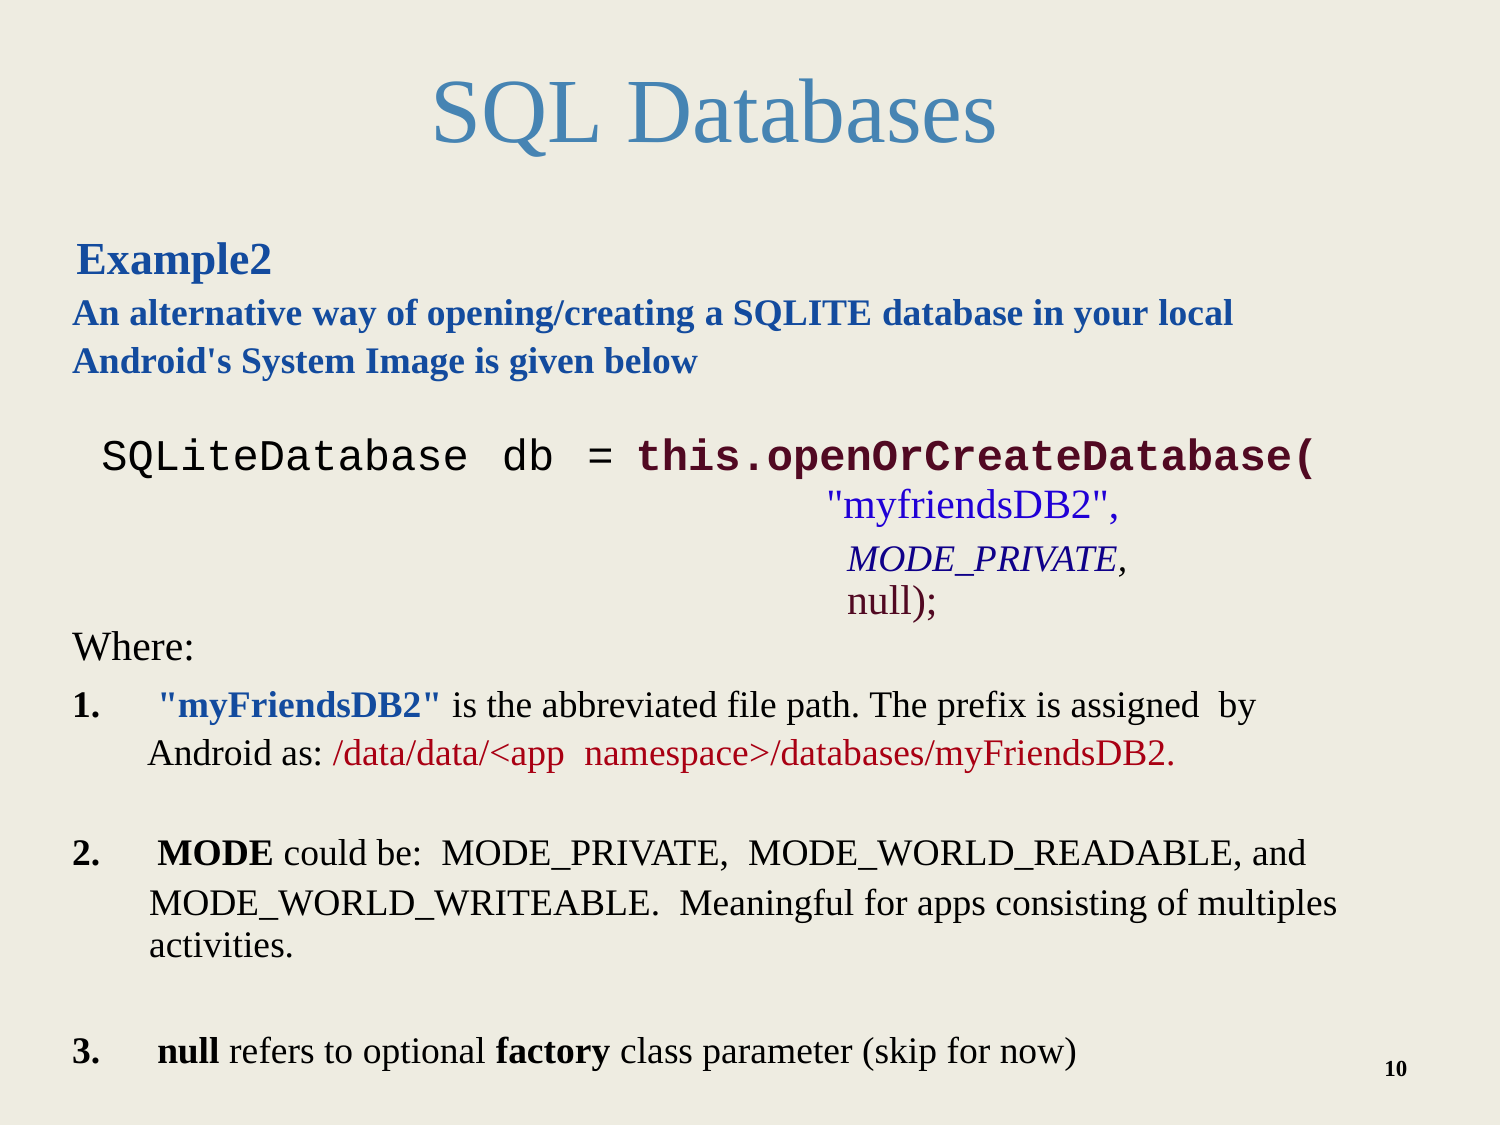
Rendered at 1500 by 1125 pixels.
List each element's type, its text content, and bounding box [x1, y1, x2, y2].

text_box 10 [1384, 1066, 1408, 1089]
text_box SQL Databases Example2 An alternative way of opening/creating a SQLITE database in your local Android's System Image is given below SQLiteDatabase db = this.openOrCreateDatabase( "myfriendsDB2", MODE_PRIVATE, null); Where: 1. "myFriendsDB2" is the abbreviated file path. The prefix is assigned by Android as: /data/data/<app namespace>/databases/myFriendsDB2. 2. MODE could be: MODE_PRIVATE, MODE_WORLD_READABLE, and MODE_WORLD_WRITEABLE. Meaningful for apps consisting of multiples activities. 3. null refers to optional factory class parameter (skip for now) [72, 43, 1339, 1079]
